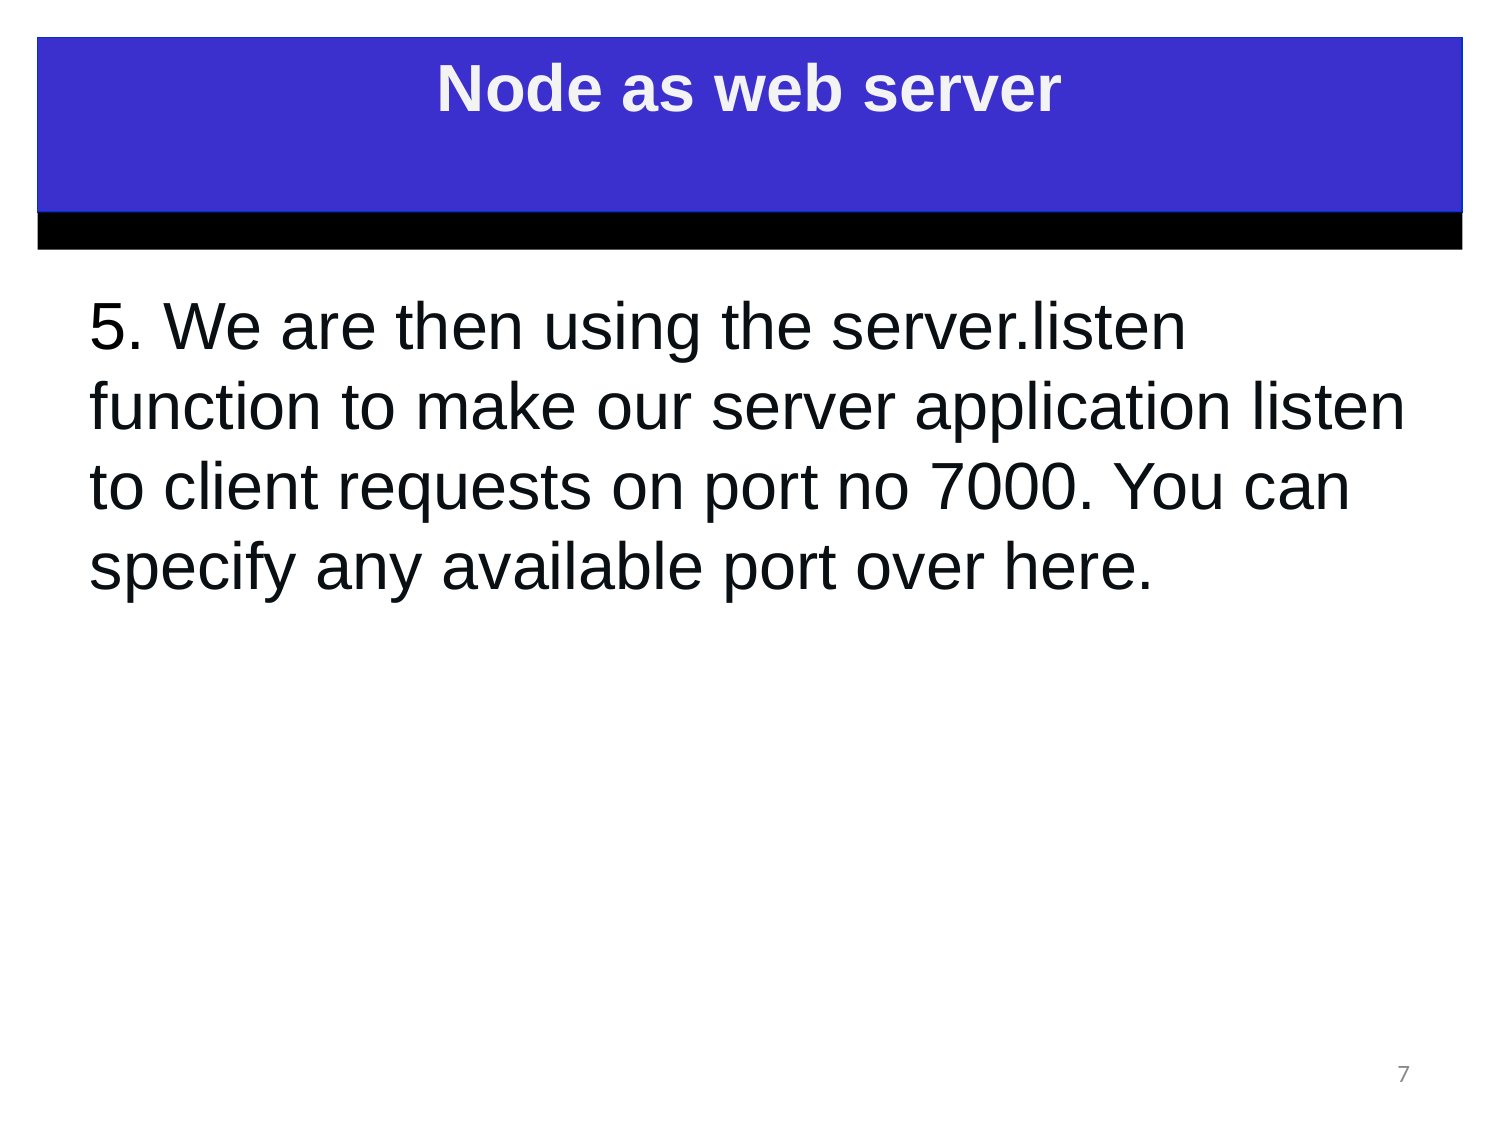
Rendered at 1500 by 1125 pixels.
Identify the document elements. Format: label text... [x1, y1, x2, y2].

text_box 5. We are then using the server.listen function to make our server application listen to client requests on port no 7000. You can specify any available port over here. [75, 275, 1425, 1088]
text_box <number> [1074, 1042, 1425, 1103]
text_box Node as web server [50, 37, 1450, 213]
